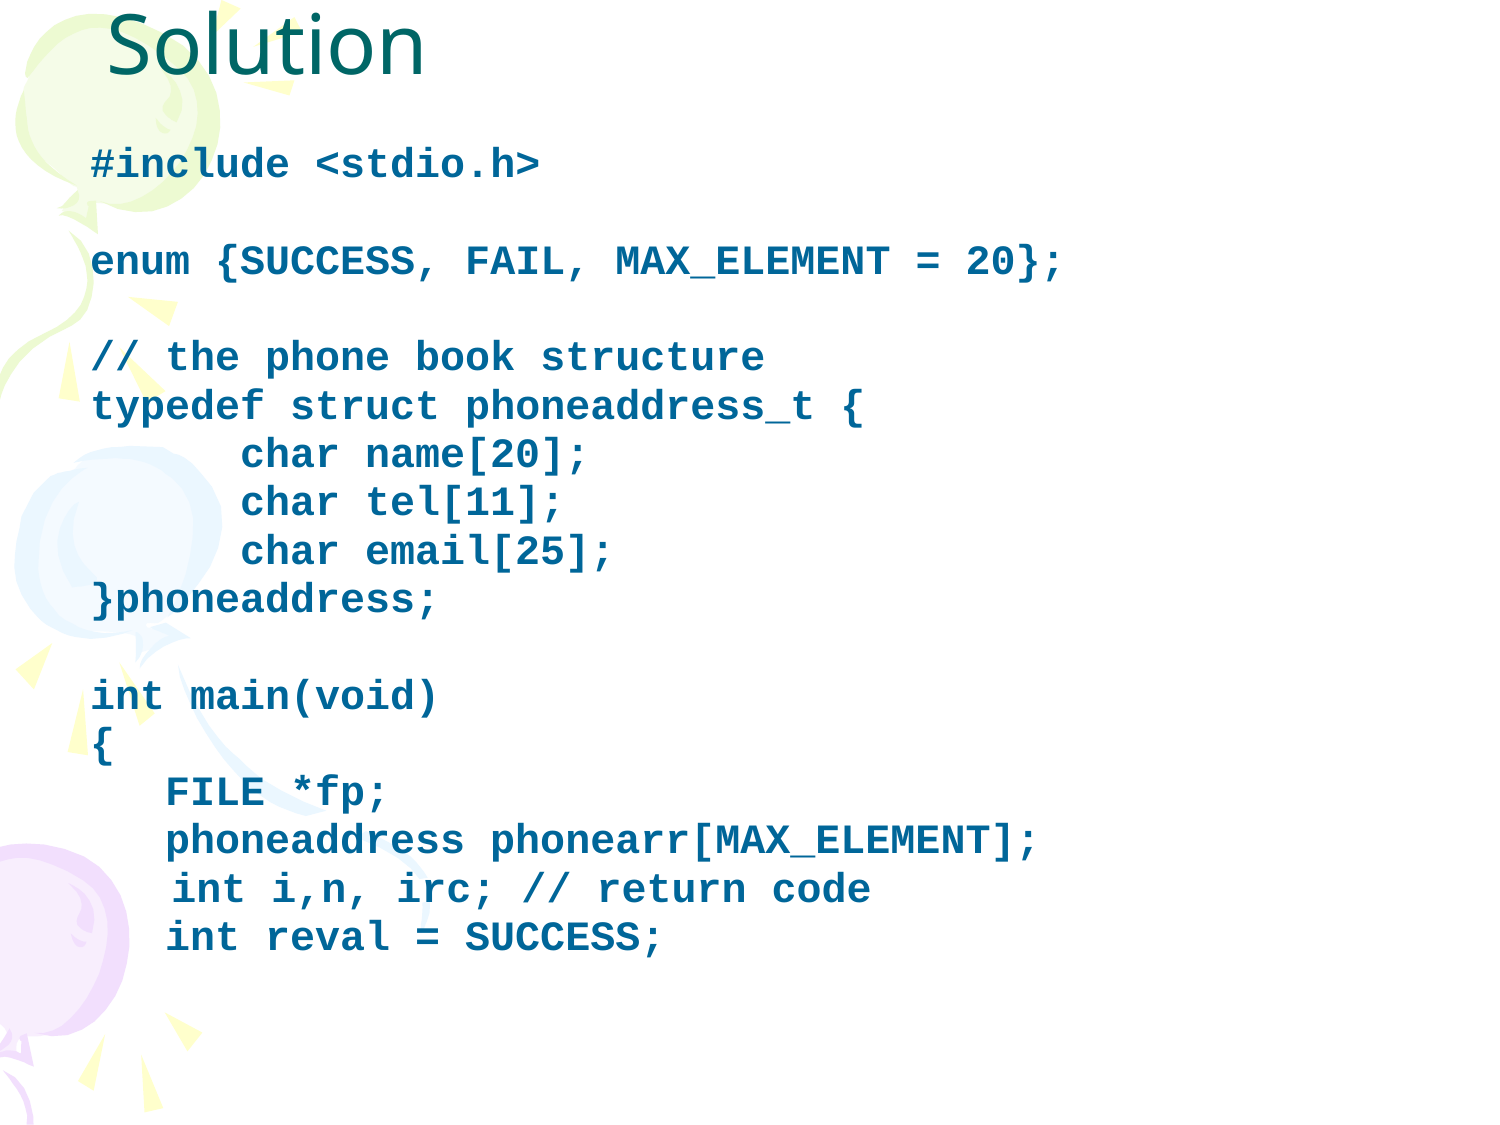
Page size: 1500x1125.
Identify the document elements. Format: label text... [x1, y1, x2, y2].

title Solution [72, 16, 463, 100]
list #include <stdio.h> enum {SUCCESS, FAIL, MAX_ELEMENT = 20}; // the phone book structure typedef struct phoneaddress_t { char name[20]; char tel[11]; char email[25]; }phoneaddress; int main(void) { FILE *fp; phoneaddress phonearr[MAX_ELEMENT]; int i,n, irc; // return code int reval = SUCCESS; [75, 99, 1425, 1050]
